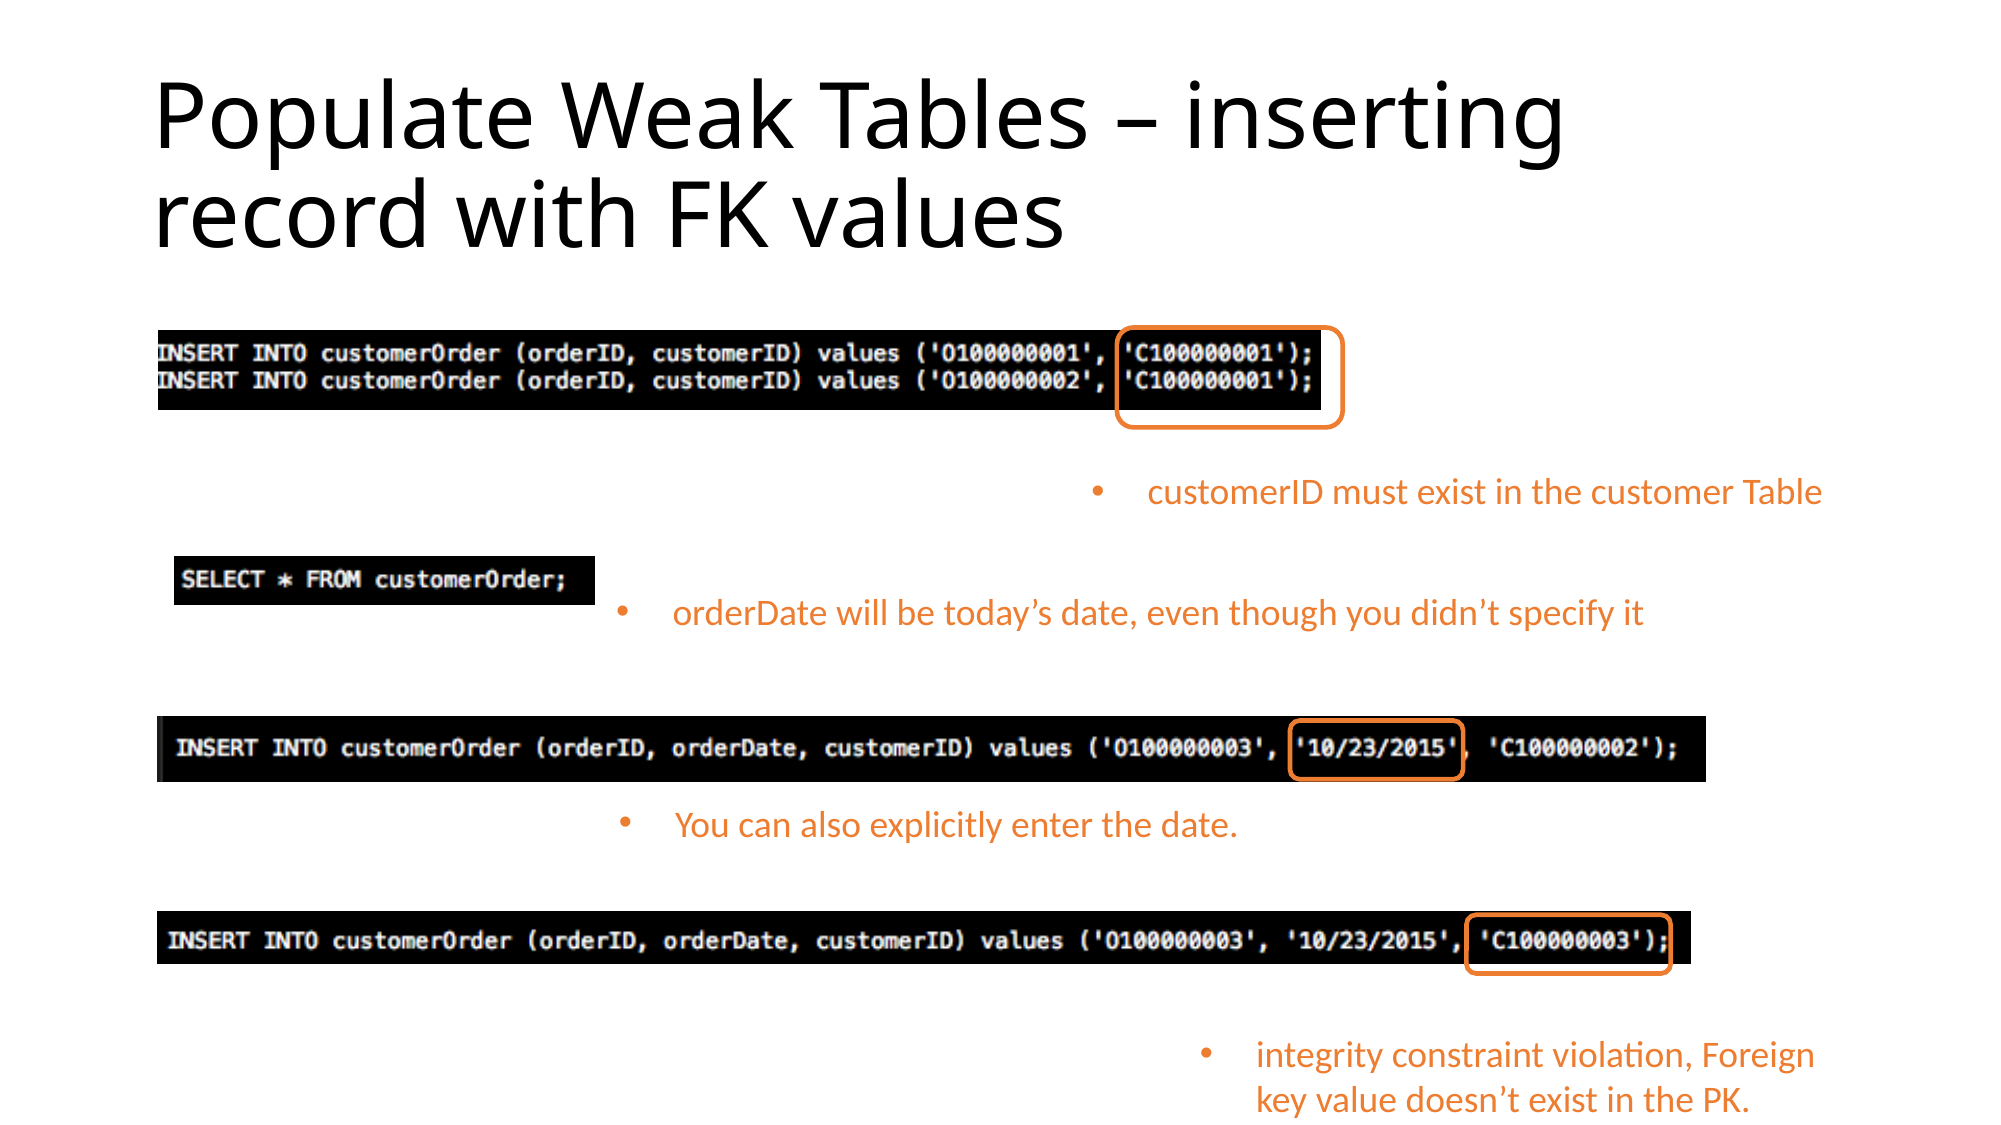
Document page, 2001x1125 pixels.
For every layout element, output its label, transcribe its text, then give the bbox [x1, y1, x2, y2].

text_box [1465, 964, 1672, 975]
text_box customerID must exist in the customer Table [1076, 460, 1839, 520]
text_box integrity constraint violation, Foreign key value doesn’t exist in the PK. [1184, 1022, 1863, 1125]
text_box orderDate will be today’s date, even though you didn’t specify it [601, 580, 1661, 641]
picture [158, 330, 1321, 410]
picture [157, 911, 1691, 964]
text_box [1115, 326, 1344, 429]
picture [173, 556, 595, 605]
picture [157, 716, 1706, 782]
title Populate Weak Tables – inserting record with FK values [137, 59, 1863, 278]
text_box You can also explicitly enter the date. [603, 792, 1255, 852]
